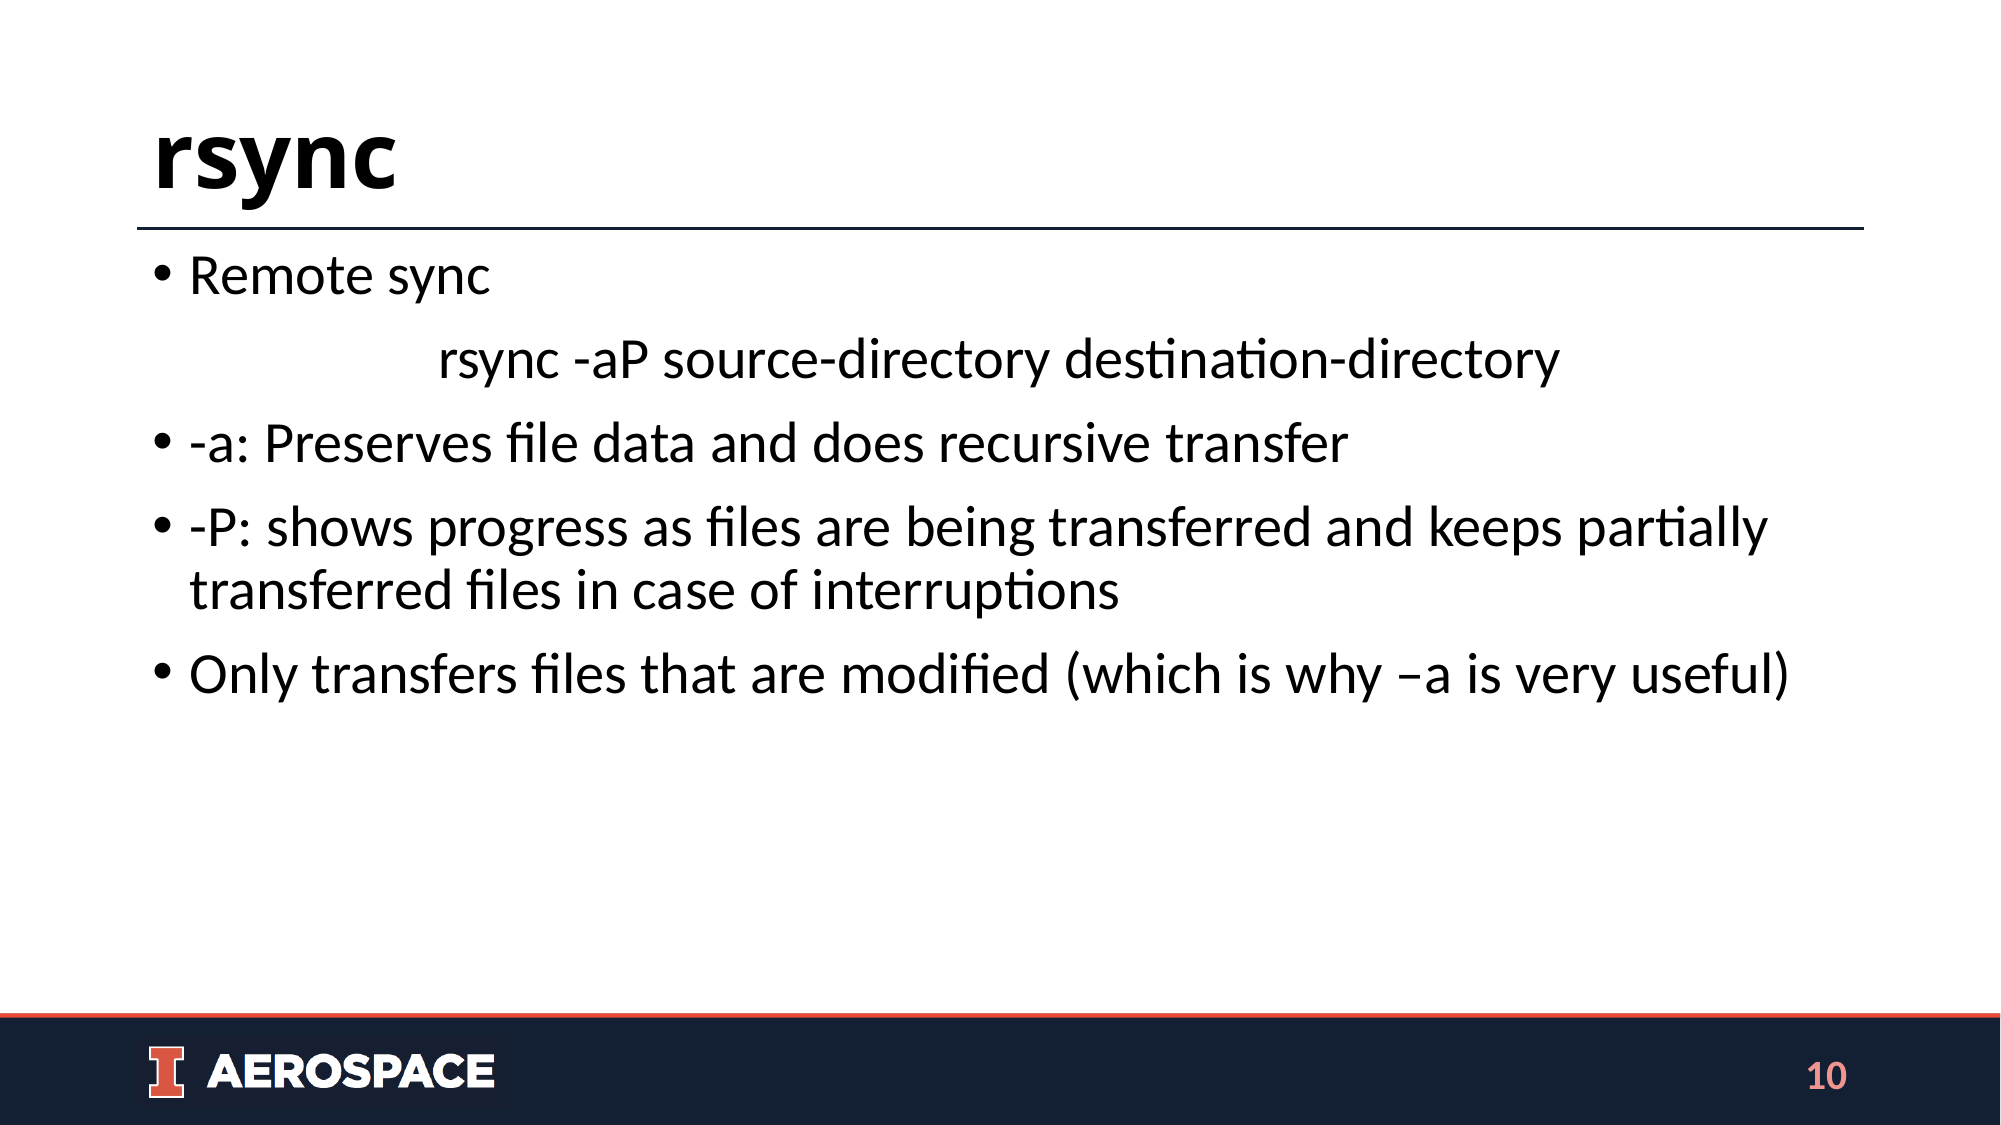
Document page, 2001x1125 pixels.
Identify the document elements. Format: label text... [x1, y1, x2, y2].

list Remote sync rsync -aP source-directory destination-directory -a: Preserves file data and does recursive transfer -P: shows progress as files are being transferred and keeps partially transferred files in case of interruptions Only transfers files that are modified (which is why –a is very useful) [137, 237, 1863, 1003]
picture [137, 1037, 510, 1108]
slide_number 10 [1412, 1042, 1863, 1103]
title rsync [137, 63, 1863, 217]
